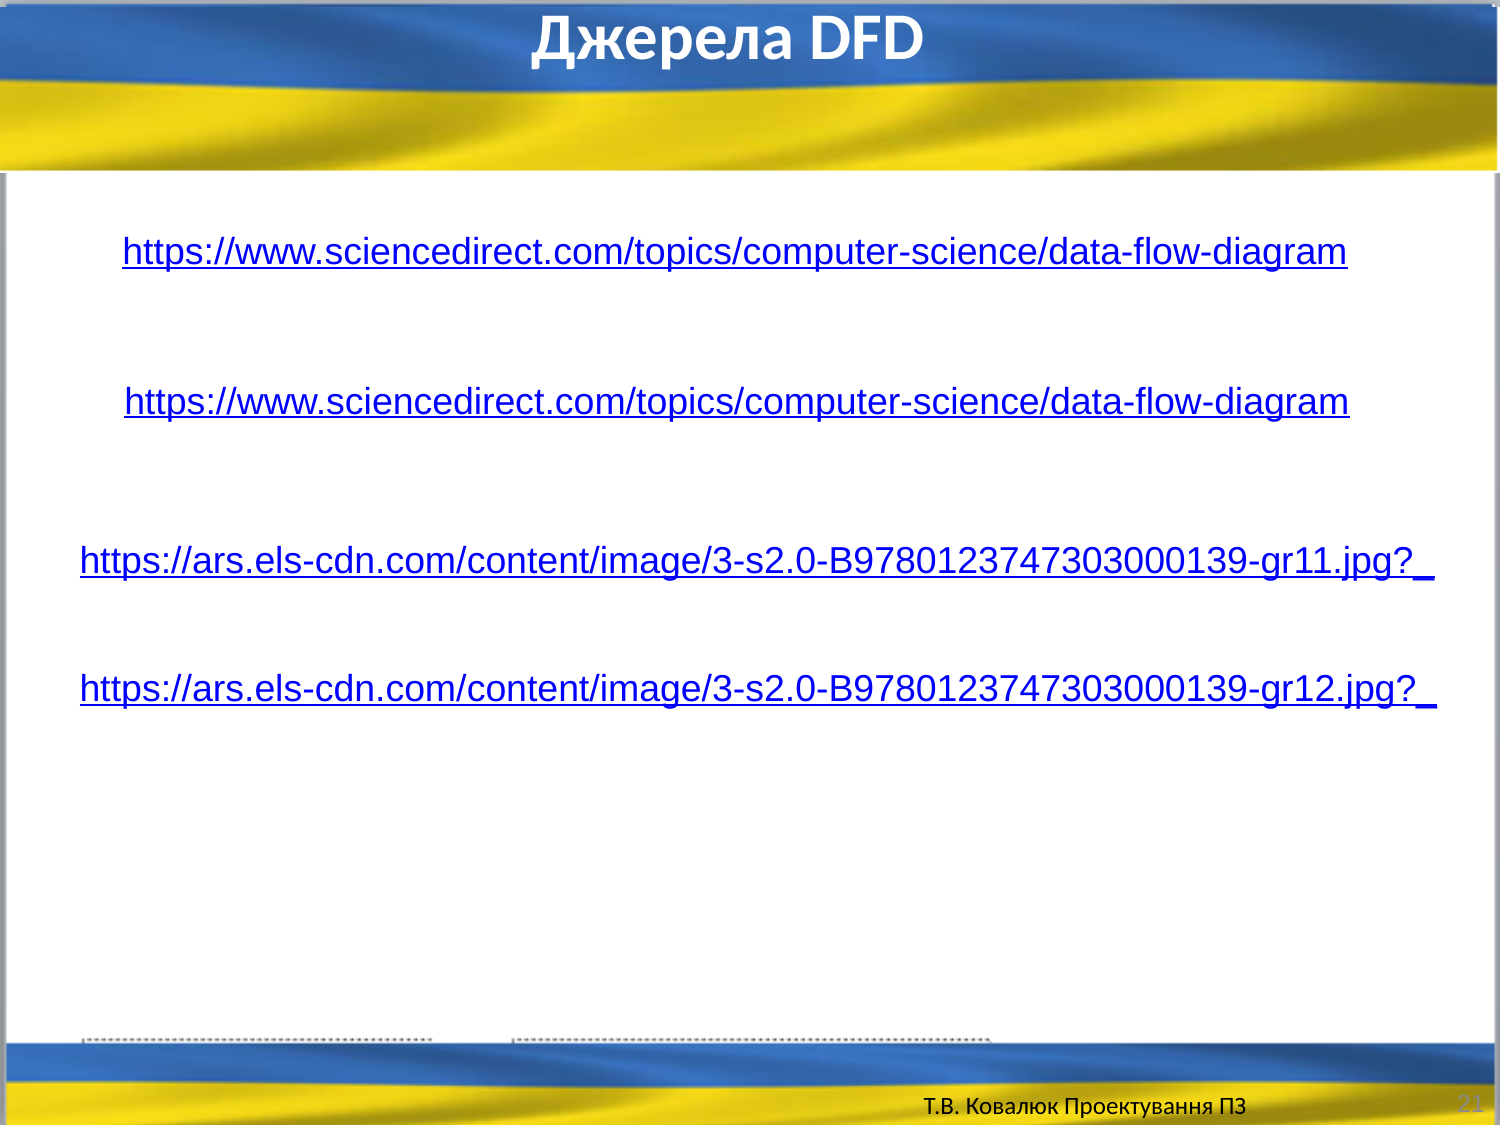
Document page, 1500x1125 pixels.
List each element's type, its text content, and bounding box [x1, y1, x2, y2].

text_box https://ars.els-cdn.com/content/image/3-s2.0-B9780123747303000139-gr12.jpg?_ [64, 656, 1459, 717]
slide_number 21 [1187, 1079, 1500, 1125]
text_box Джерела DFD [53, 0, 1403, 70]
picture [0, 0, 1500, 1125]
text_box https://ars.els-cdn.com/content/image/3-s2.0-B9780123747303000139-gr11.jpg?_ [64, 529, 1483, 589]
text_box https://www.sciencedirect.com/topics/computer-science/data-flow-diagram [107, 219, 1459, 280]
text_box https://www.sciencedirect.com/topics/computer-science/data-flow-diagram [109, 369, 1459, 430]
